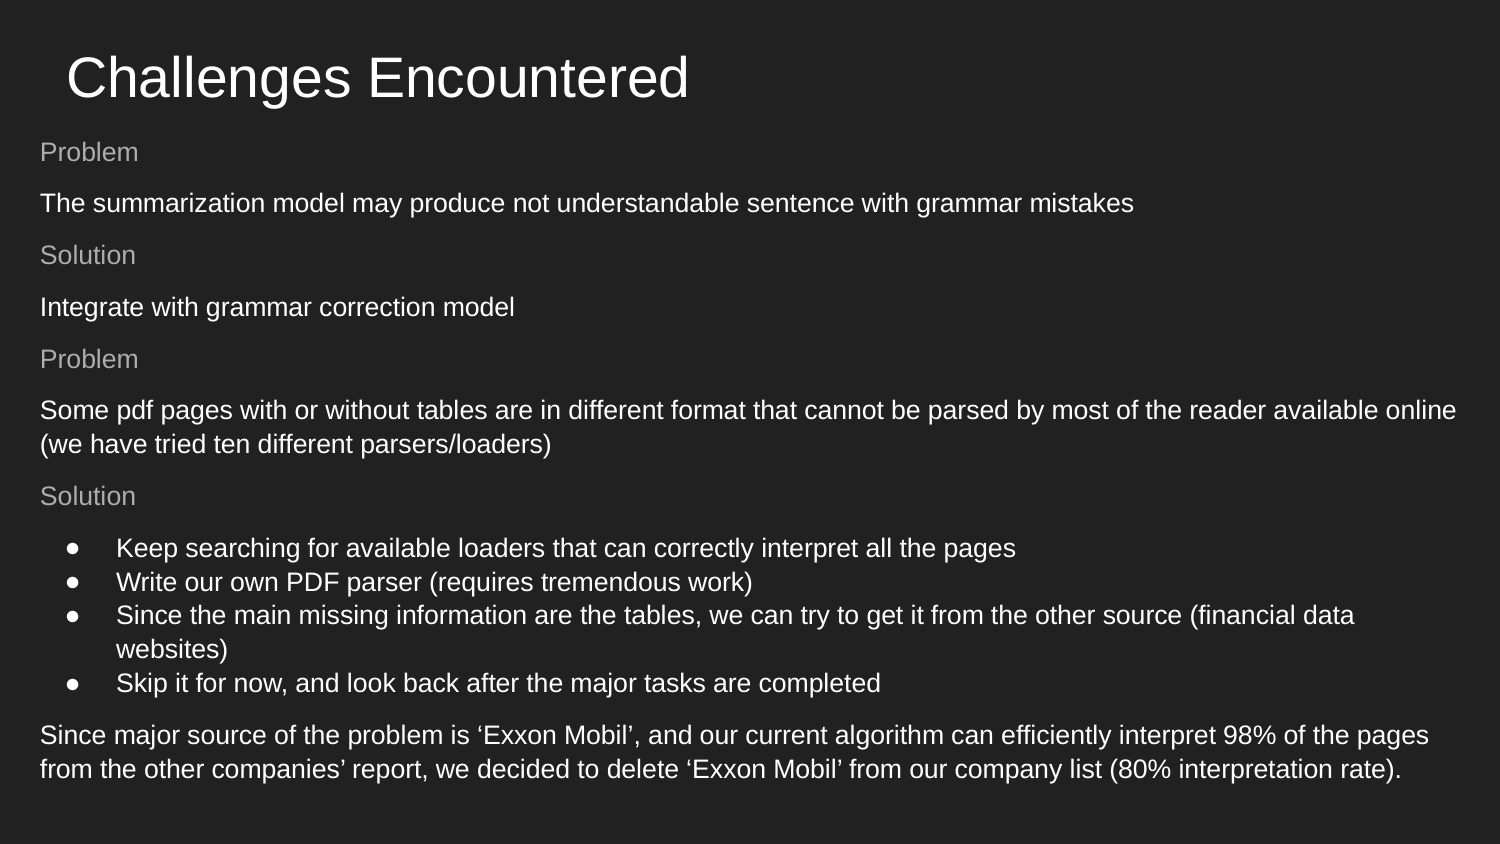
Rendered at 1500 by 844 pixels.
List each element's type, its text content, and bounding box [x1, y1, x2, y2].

title Challenges Encountered [51, 31, 1449, 117]
list Problem The summarization model may produce not understandable sentence with grammar mistakes Solution Integrate with grammar correction model Problem Some pdf pages with or without tables are in different format that cannot be parsed by most of the reader available online (we have tried ten different parsers/loaders) Solution Keep searching for available loaders that can correctly interpret all the pages Write our own PDF parser (requires tremendous work) Since the main missing information are the tables, we can try to get it from the other source (financial data websites) Skip it for now, and look back after the major tasks are completed Since major source of the problem is ‘Exxon Mobil’, and our current algorithm can efficiently interpret 98% of the pages from the other companies’ report, we decided to delete ‘Exxon Mobil’ from our company list (80% interpretation rate). [24, 117, 1488, 815]
